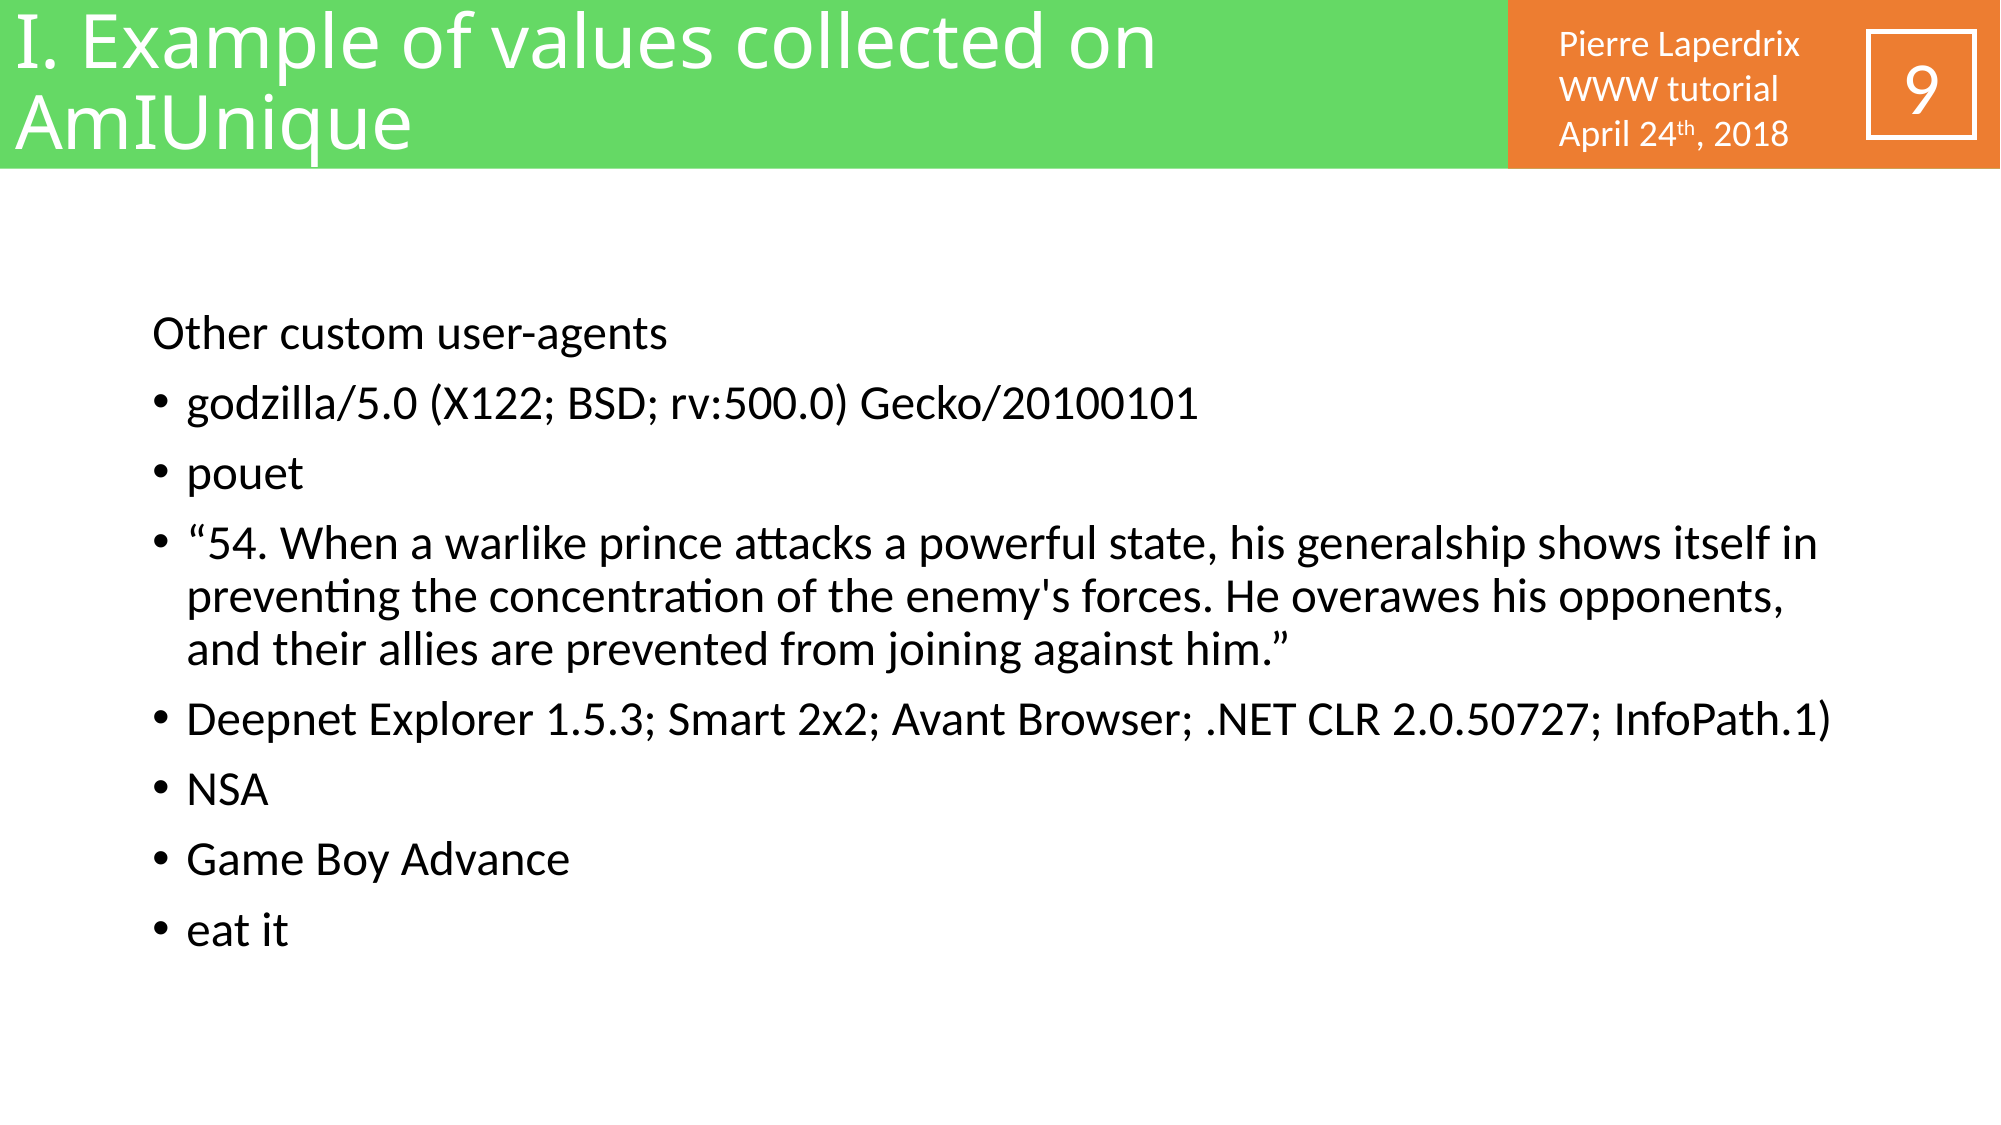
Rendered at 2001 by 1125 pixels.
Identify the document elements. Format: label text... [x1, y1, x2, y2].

slide_number 9 [1868, 54, 1975, 115]
title I. Example of values collected on AmIUnique [0, 0, 1508, 169]
list Other custom user-agents godzilla/5.0 (X122; BSD; rv:500.0) Gecko/20100101 pouet “54. When a warlike prince attacks a powerful state, his generalship shows itself in preventing the concentration of the enemy's forces. He overawes his opponents, and their allies are prevented from joining against him.” Deepnet Explorer 1.5.3; Smart 2x2; Avant Browser; .NET CLR 2.0.50727; InfoPath.1) NSA Game Boy Advance eat it [137, 299, 1863, 1014]
